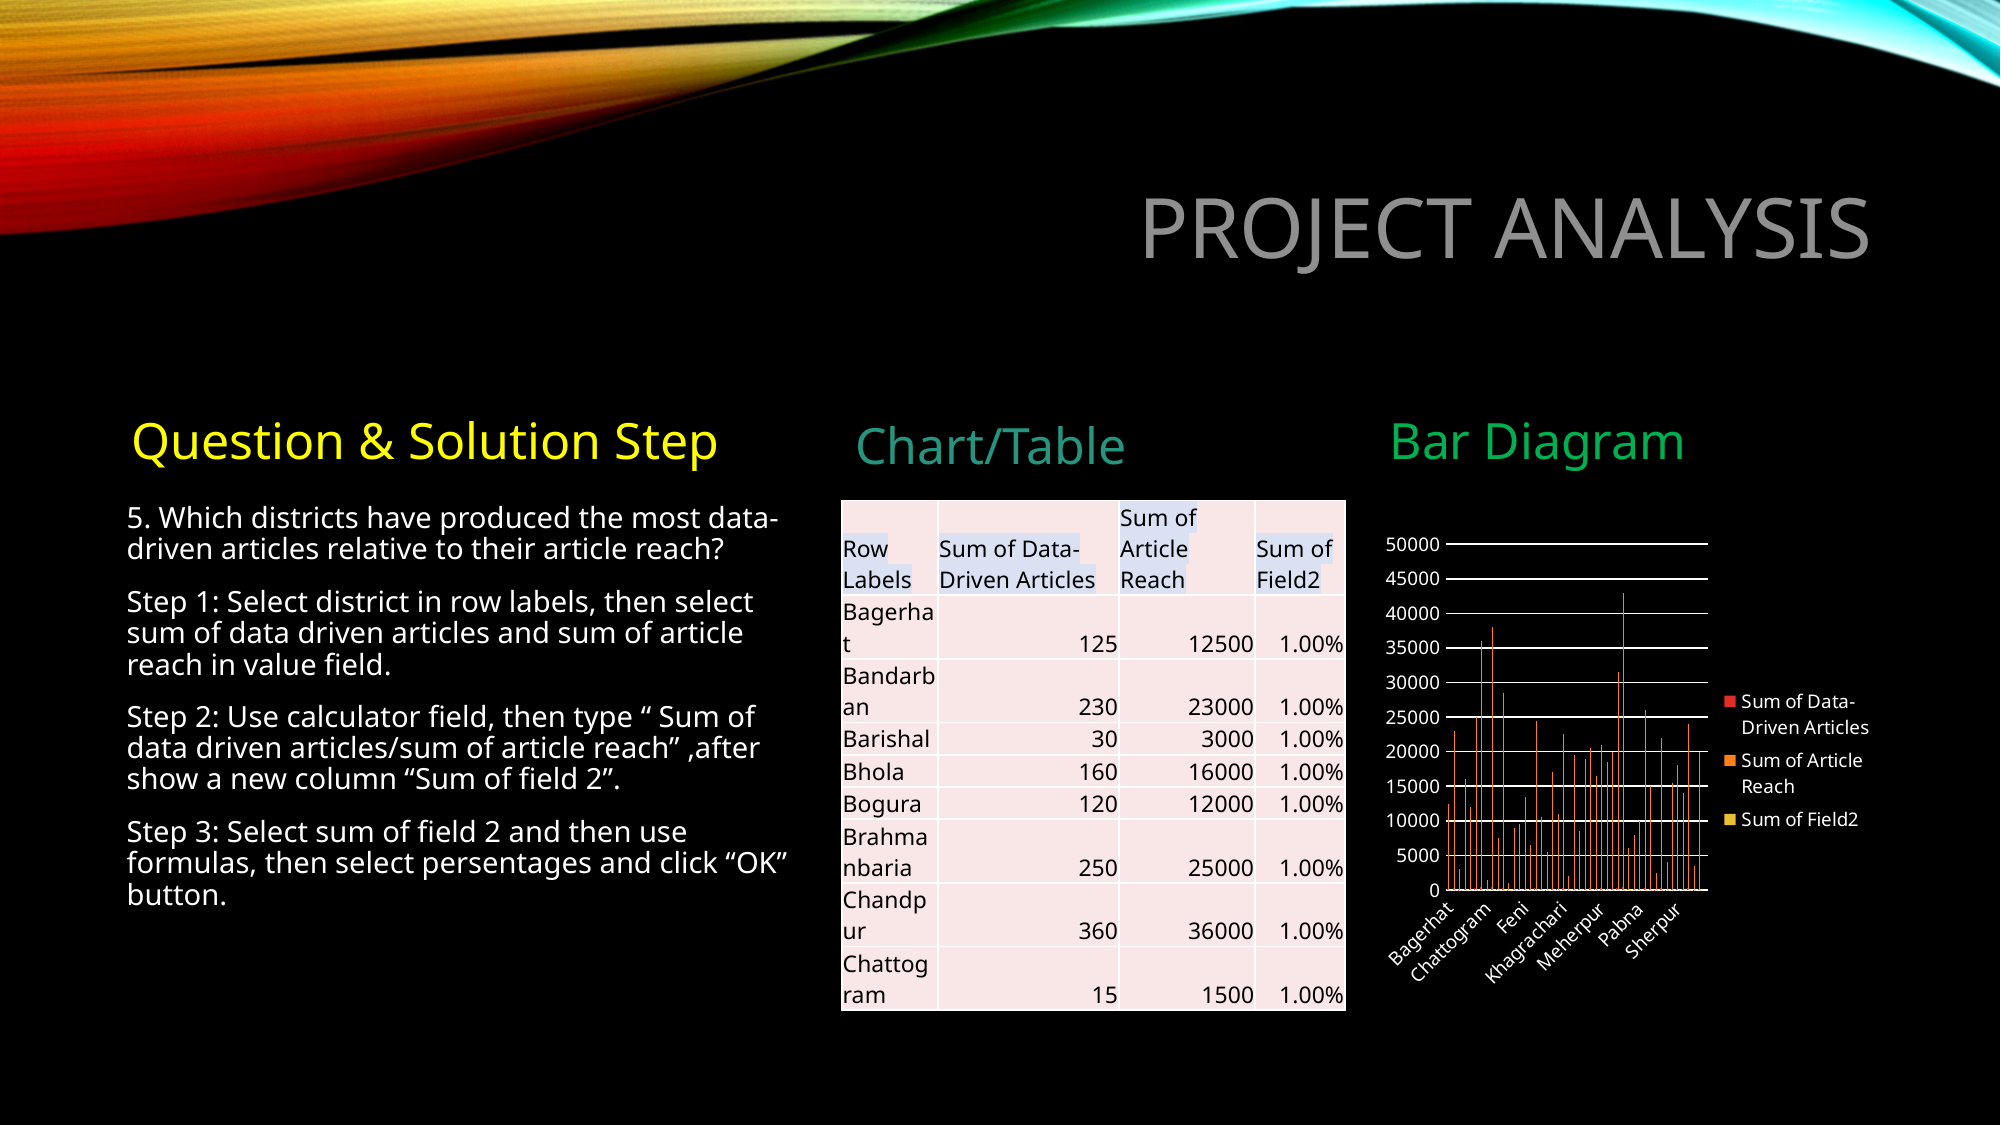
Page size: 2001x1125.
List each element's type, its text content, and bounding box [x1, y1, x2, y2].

table_cell Chattogram [843, 947, 937, 1009]
table_header Row Labels [843, 501, 937, 594]
table_cell 160 [939, 756, 1118, 786]
table_cell 125 [939, 596, 1118, 658]
list 5. Which districts have produced the most data-driven articles relative to their article reach? Step 1: Select district in row labels, then select sum of data driven articles and sum of article reach in value field. Step 2: Use calculator field, then type “ Sum of data driven articles/sum of article reach” ,after show a new column “Sum of field 2”. Step 3: Select sum of field 2 and then use formulas, then select persentages and click “OK” button. [111, 495, 809, 974]
table_cell Chandpur [843, 884, 937, 946]
table_cell Bhola [843, 756, 937, 786]
table_cell 30 [939, 723, 1118, 754]
table_cell 16000 [1120, 756, 1254, 786]
table_cell 1.00% [1256, 756, 1344, 786]
table_cell 1.00% [1256, 947, 1344, 1009]
list Chart/Table [840, 387, 1343, 483]
table_cell 120 [939, 788, 1118, 818]
table_cell 360 [939, 884, 1118, 946]
picture [0, 0, 2000, 237]
table_cell 1500 [1120, 947, 1254, 1009]
table_cell 1.00% [1256, 788, 1344, 818]
table_cell 1.00% [1256, 723, 1344, 754]
table_cell 12000 [1120, 788, 1254, 818]
table_cell Bandarban [843, 660, 937, 722]
table_cell 230 [939, 660, 1118, 722]
table_header Sum of Data-Driven Articles [939, 501, 1118, 594]
table_cell Brahmanbaria [843, 820, 937, 882]
chart [1371, 521, 1889, 1000]
table_cell 12500 [1120, 596, 1254, 658]
table_cell 1.00% [1256, 884, 1344, 946]
table_cell Bagerhat [843, 596, 937, 658]
table_cell Barishal [843, 723, 937, 754]
title Project Analysis [474, 125, 1888, 339]
table_cell 25000 [1120, 820, 1254, 882]
list Bar Diagram [1374, 383, 1879, 478]
table_cell 1.00% [1256, 596, 1344, 658]
table_cell 23000 [1120, 660, 1254, 722]
table_cell 36000 [1120, 884, 1254, 946]
table_cell 1.00% [1256, 820, 1344, 882]
table_cell 250 [939, 820, 1118, 882]
table_cell 15 [939, 947, 1118, 1009]
list Question & Solution Step [116, 383, 809, 478]
table_cell 3000 [1120, 723, 1254, 754]
table_header Sum of Article Reach [1120, 501, 1254, 594]
table_cell 1.00% [1256, 660, 1344, 722]
table_cell Bogura [843, 788, 937, 818]
table_header Sum of Field2 [1256, 501, 1344, 594]
